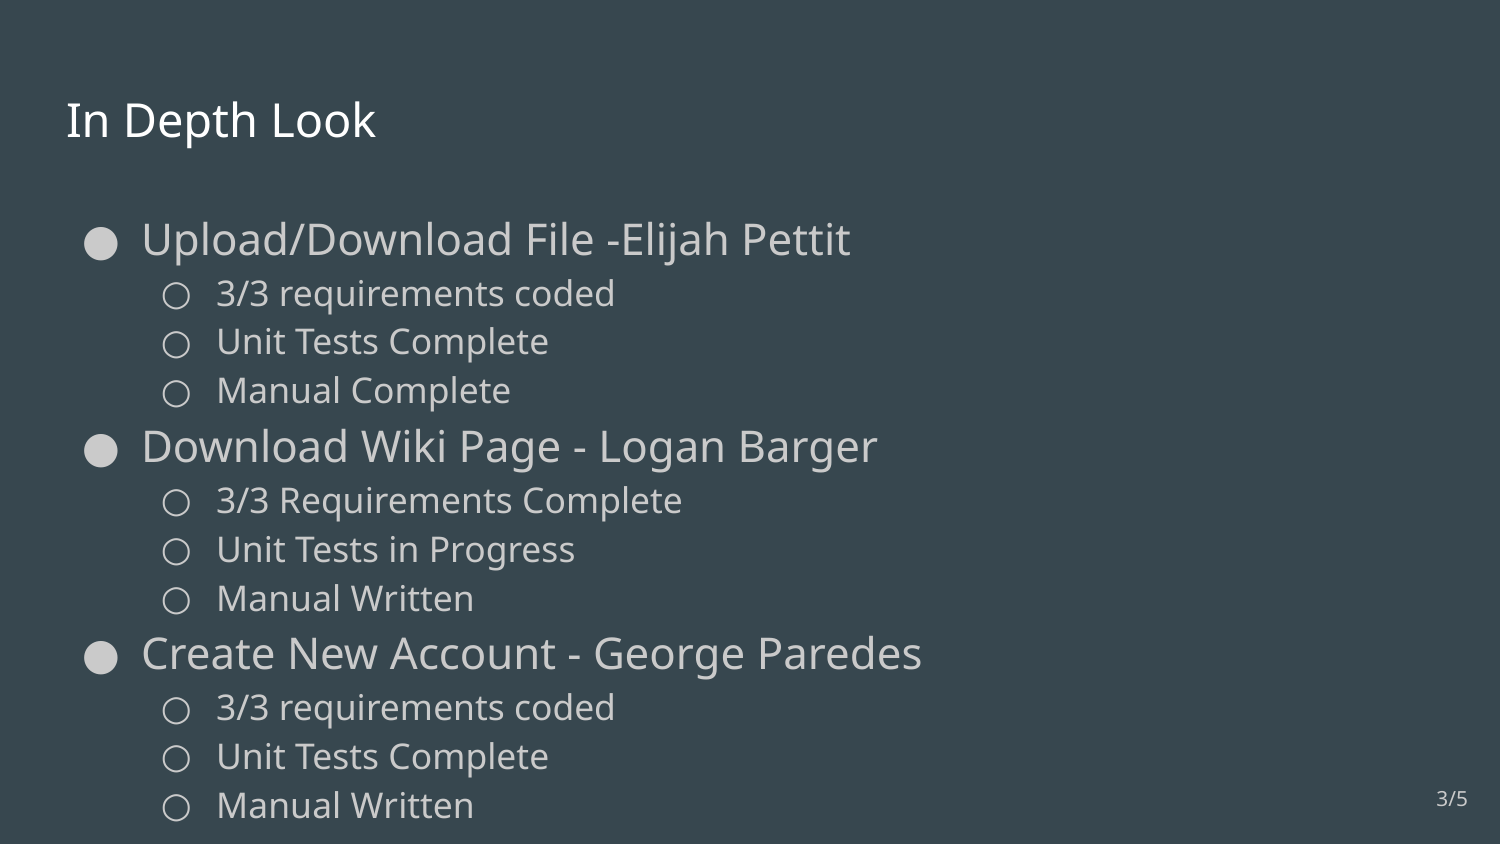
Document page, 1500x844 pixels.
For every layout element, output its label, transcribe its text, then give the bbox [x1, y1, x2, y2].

title In Depth Look [51, 72, 1449, 167]
list Upload/Download File -Elijah Pettit 3/3 requirements coded Unit Tests Complete Manual Complete Download Wiki Page - Logan Barger 3/3 Requirements Complete Unit Tests in Progress Manual Written Create New Account - George Paredes 3/3 requirements coded Unit Tests Complete Manual Written [51, 189, 1449, 750]
slide_number ‹#›/5 [1392, 767, 1483, 833]
